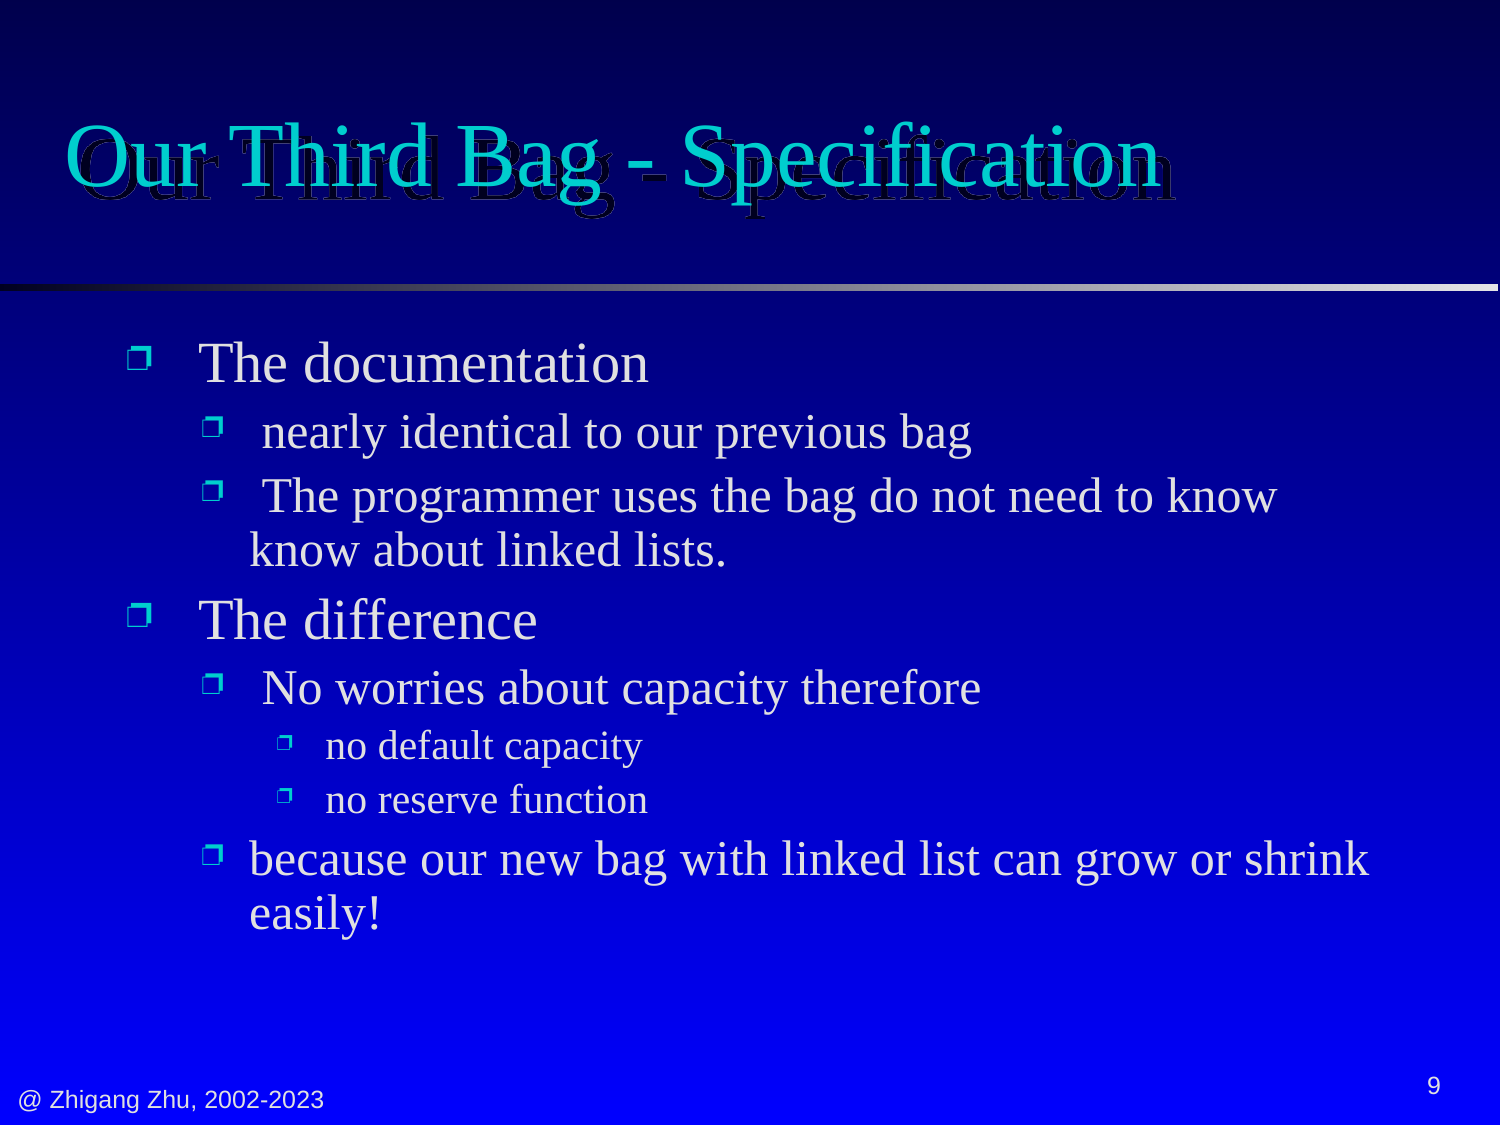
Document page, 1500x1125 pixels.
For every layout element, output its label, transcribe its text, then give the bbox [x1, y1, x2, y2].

title Our Third Bag - Specification [49, 55, 1326, 245]
list The documentation nearly identical to our previous bag The programmer uses the bag do not need to know know about linked lists. The difference No worries about capacity therefore no default capacity no reserve function because our new bag with linked list can grow or shrink easily! [111, 324, 1388, 1001]
